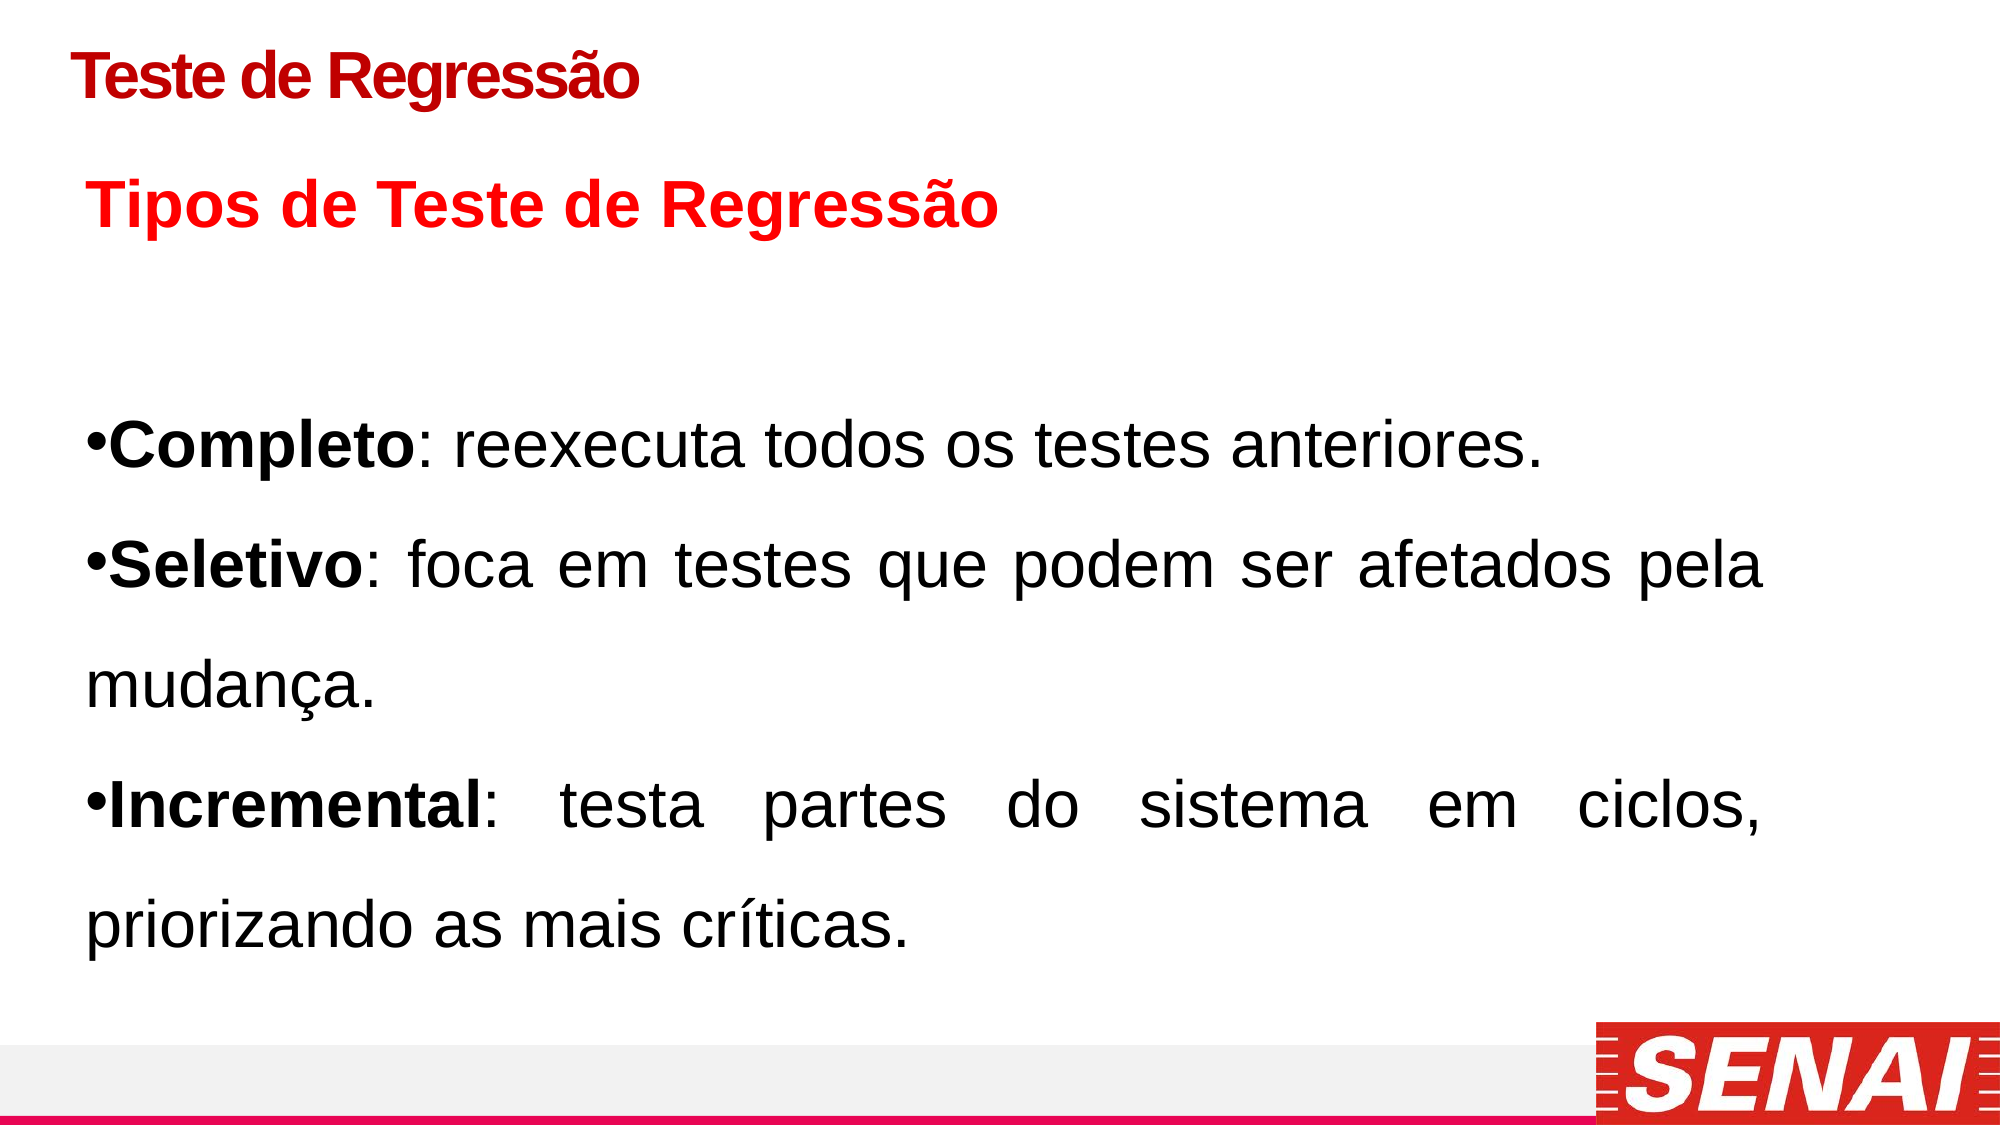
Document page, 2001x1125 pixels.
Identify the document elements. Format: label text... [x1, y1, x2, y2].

text_box Tipos de Teste de Regressão Completo: reexecuta todos os testes anteriores. Seletivo: foca em testes que podem ser afetados pela mudança. Incremental: testa partes do sistema em ciclos, priorizando as mais críticas. [70, 113, 1780, 1088]
picture [1596, 1022, 2000, 1125]
text_box Teste de Regressão [70, 41, 1930, 113]
